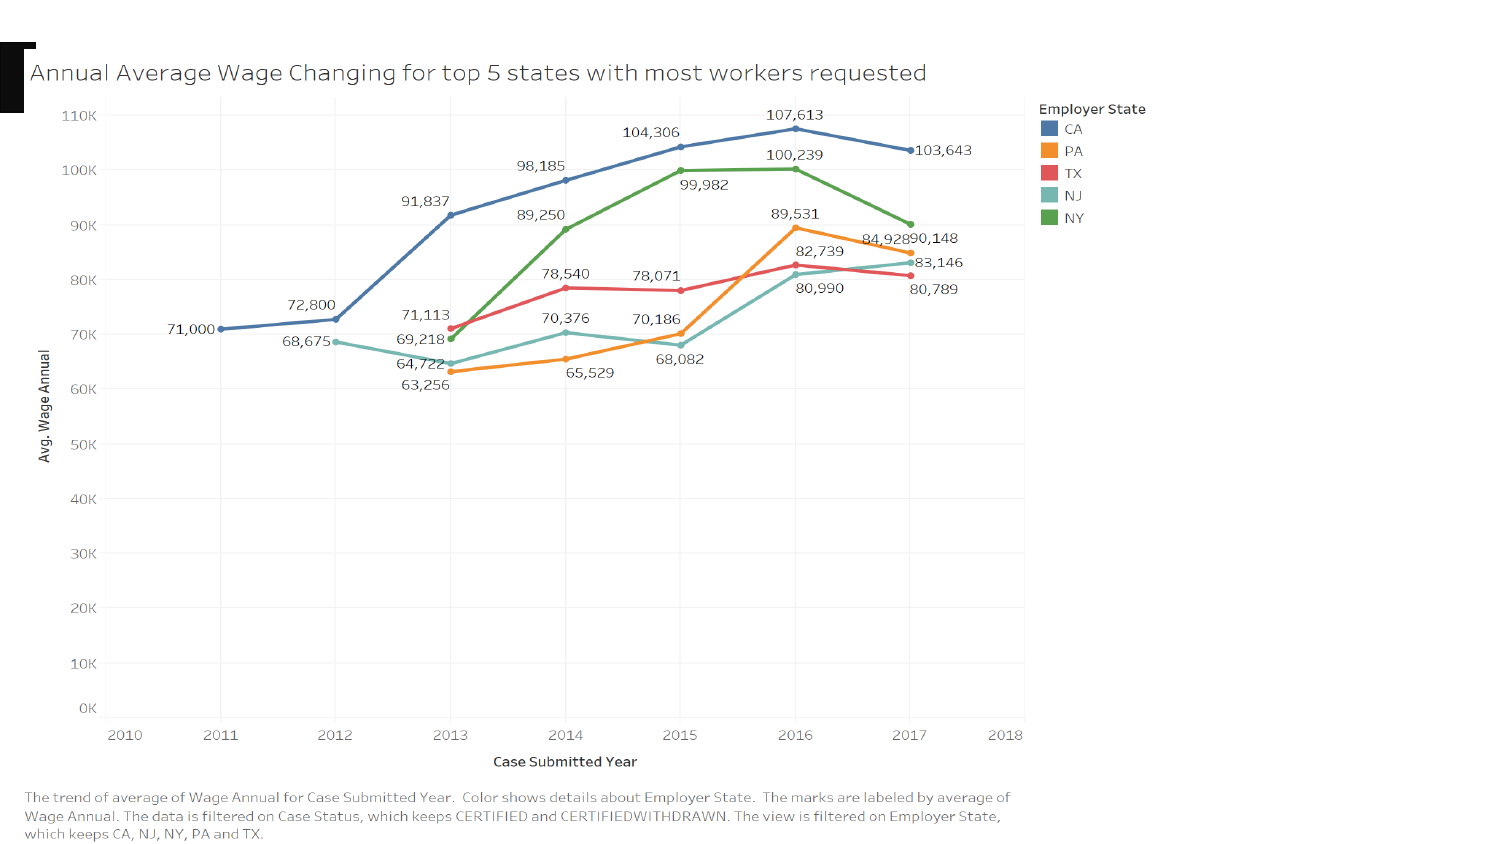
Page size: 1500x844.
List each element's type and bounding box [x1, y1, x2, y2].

picture [24, 49, 1209, 844]
